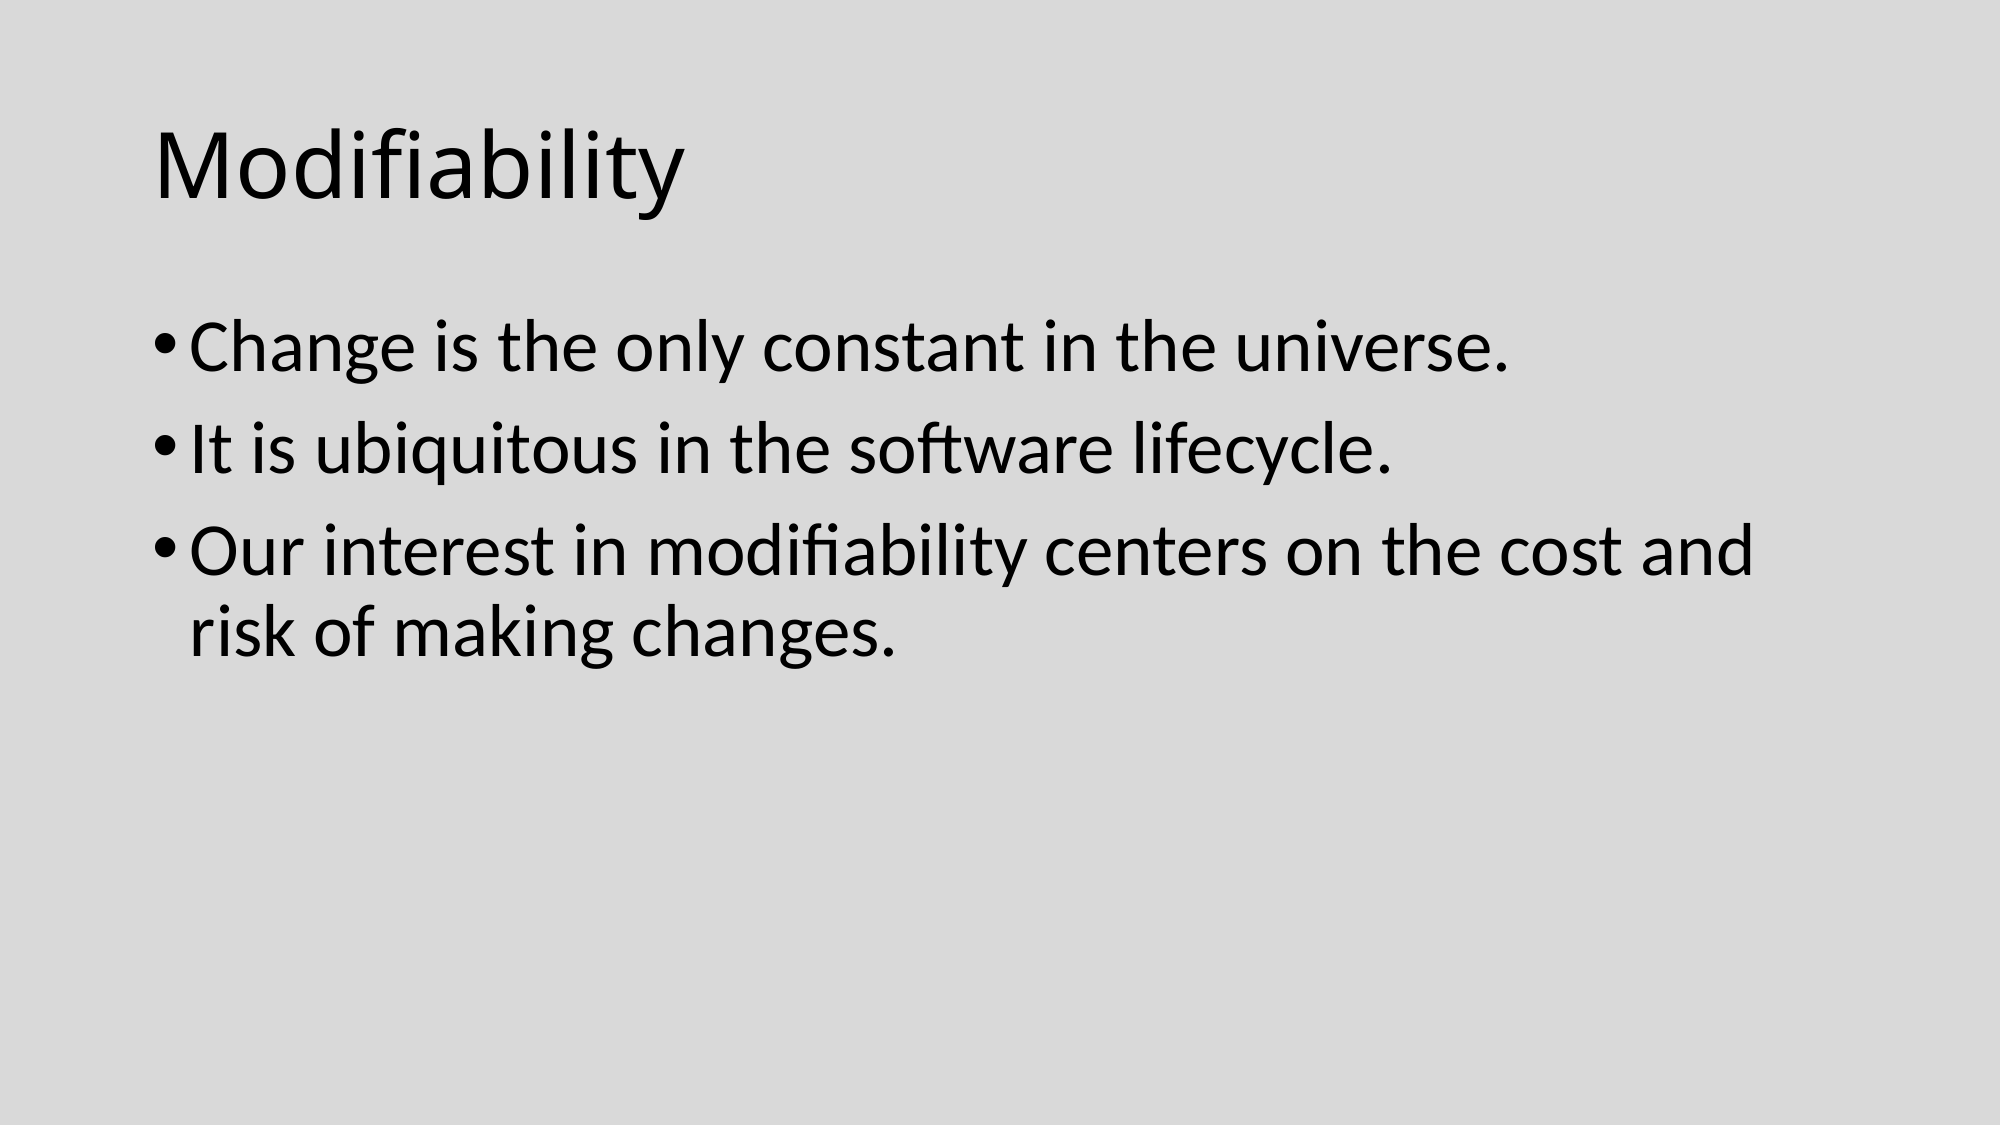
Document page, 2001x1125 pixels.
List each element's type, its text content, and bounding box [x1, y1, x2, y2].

list Change is the only constant in the universe. It is ubiquitous in the software lifecycle. Our interest in modifiability centers on the cost and risk of making changes. [137, 299, 1863, 1014]
title Modifiability [137, 59, 1863, 278]
